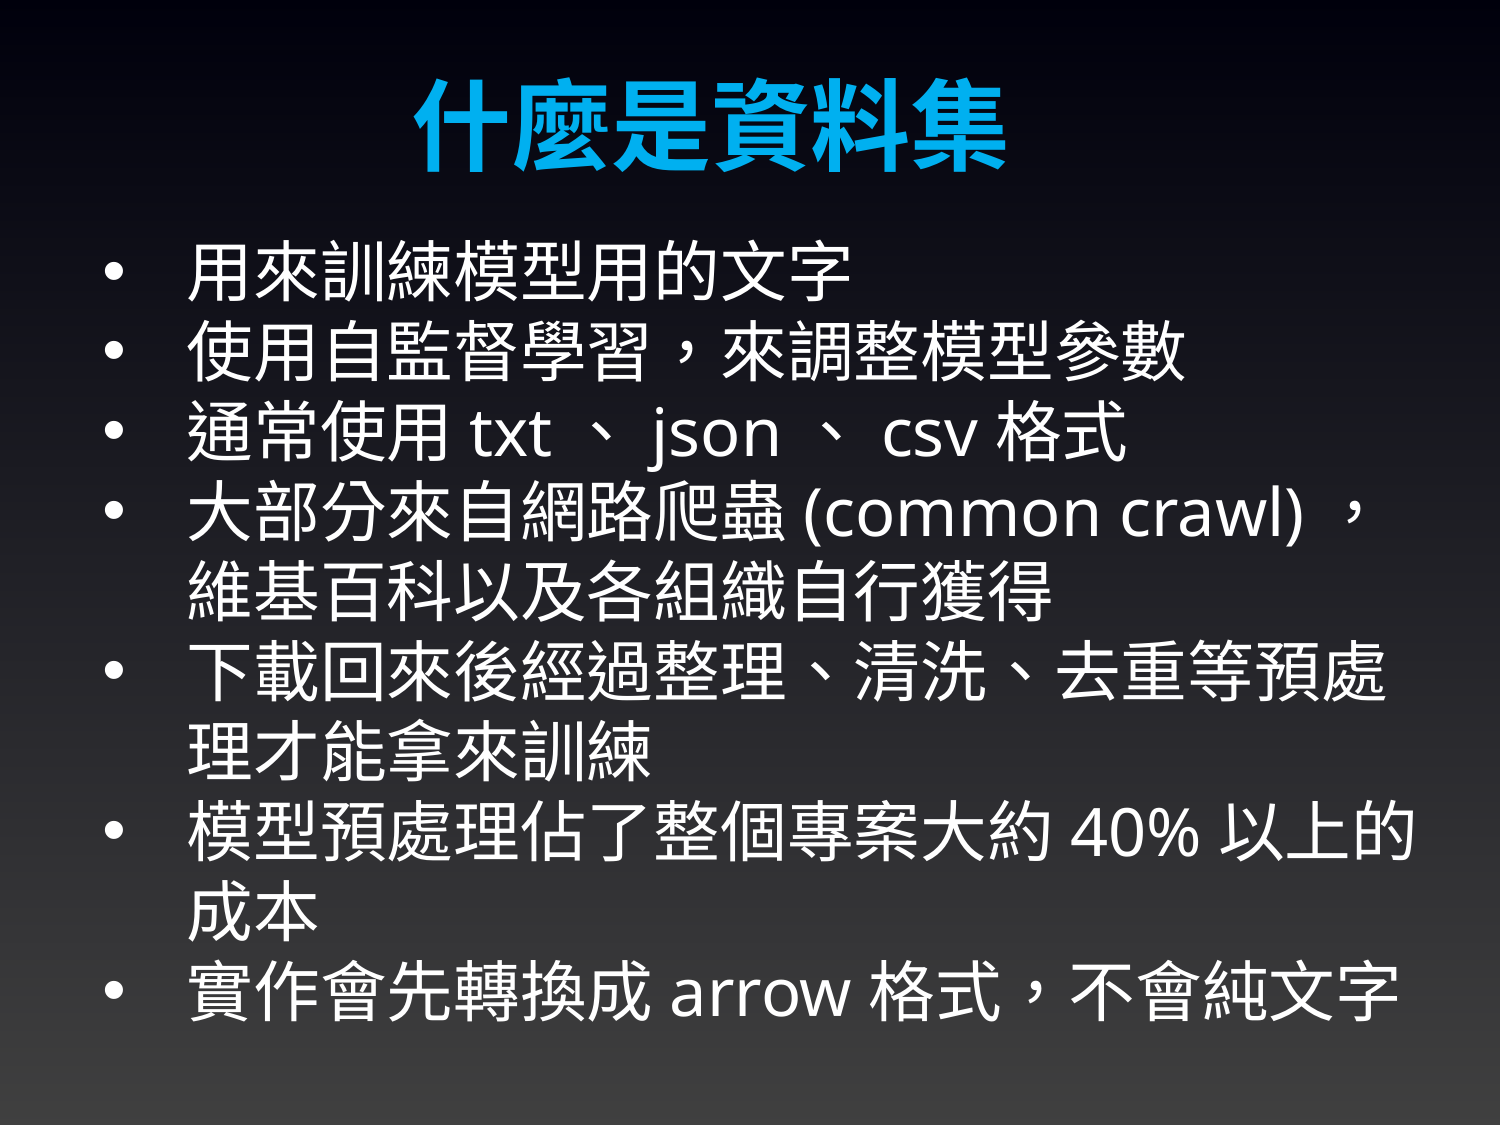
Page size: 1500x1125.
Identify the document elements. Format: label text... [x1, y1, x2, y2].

text_box 什麼是資料集 [396, 35, 1199, 199]
text_box 用來訓練模型用的文字 使用自監督學習，來調整模型參數 通常使用txt、json、csv格式 大部分來自網路爬蟲(common crawl)，維基百科以及各組織自行獲得 下載回來後經過整理、清洗、去重等預處理才能拿來訓練 模型預處理佔了整個專案大約40%以上的成本 實作會先轉換成arrow格式，不會純文字 [87, 222, 1458, 1037]
